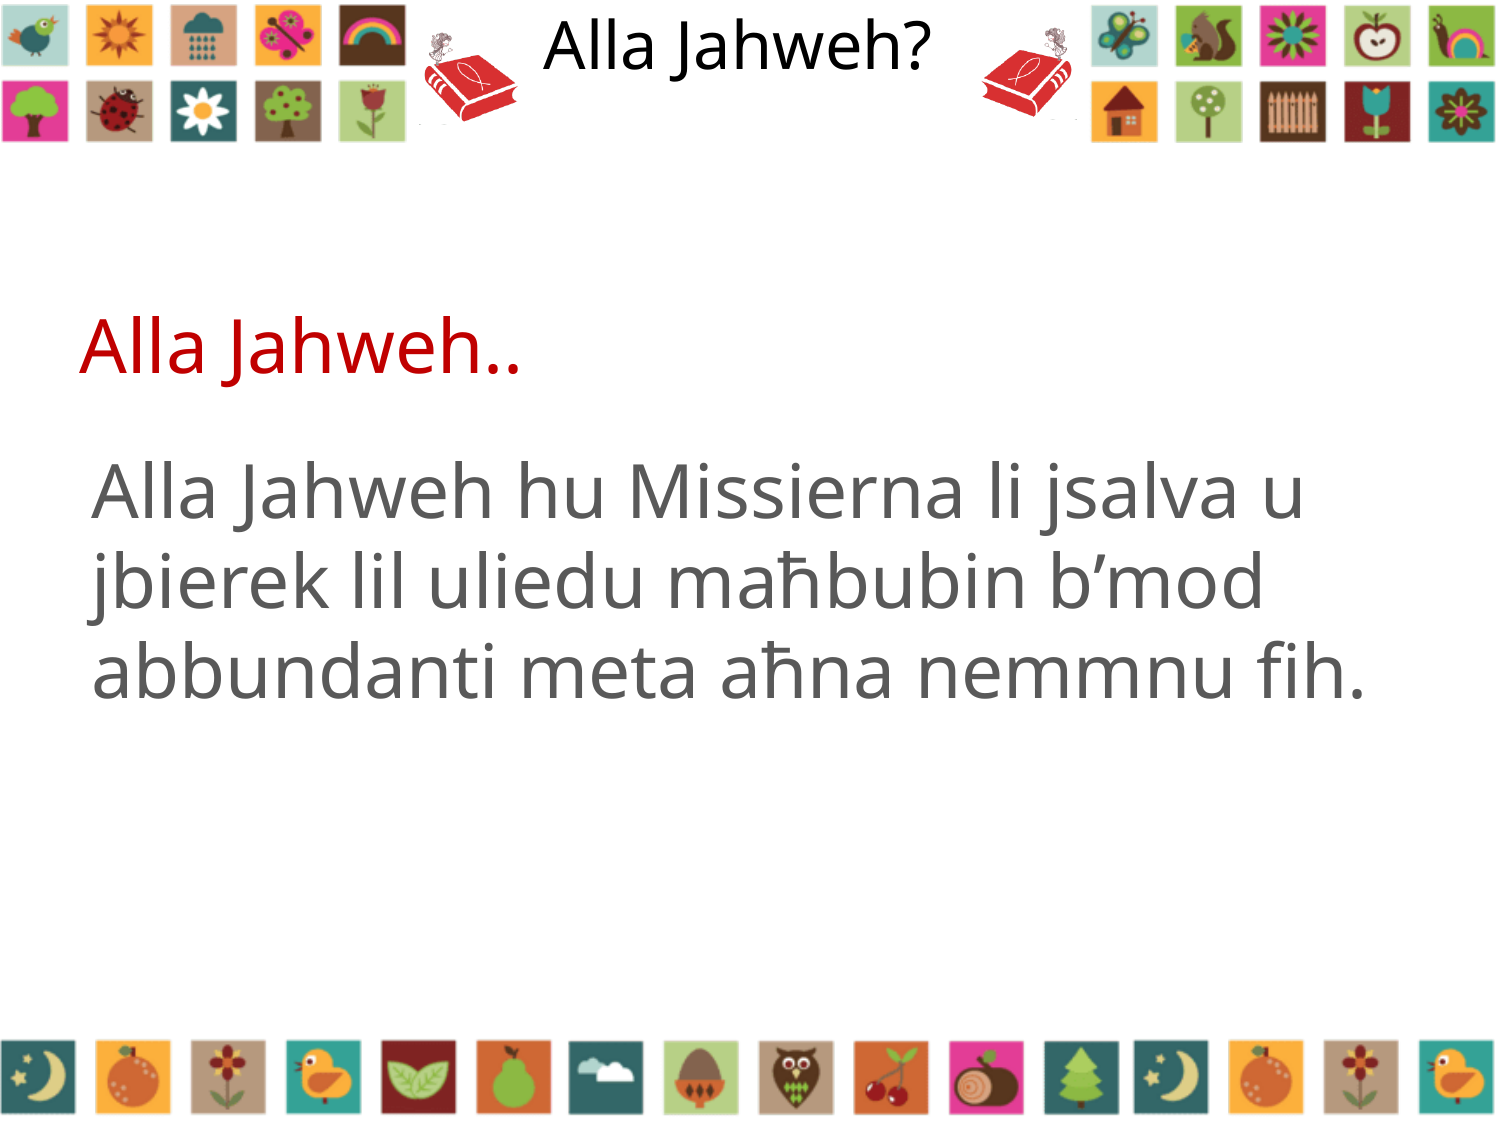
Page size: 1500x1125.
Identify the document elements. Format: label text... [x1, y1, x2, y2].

text_box Alla Jahweh hu Missierna li jsalva u jbierek lil uliedu maħbubin b’mod abbundanti meta aħna nemmnu fih. [76, 436, 1424, 722]
picture [950, 3, 1500, 150]
text_box Alla Jahweh? [414, 0, 1080, 91]
text_box Alla Jahweh.. [64, 290, 1412, 396]
picture [0, 3, 550, 150]
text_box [0, 1028, 1500, 1118]
